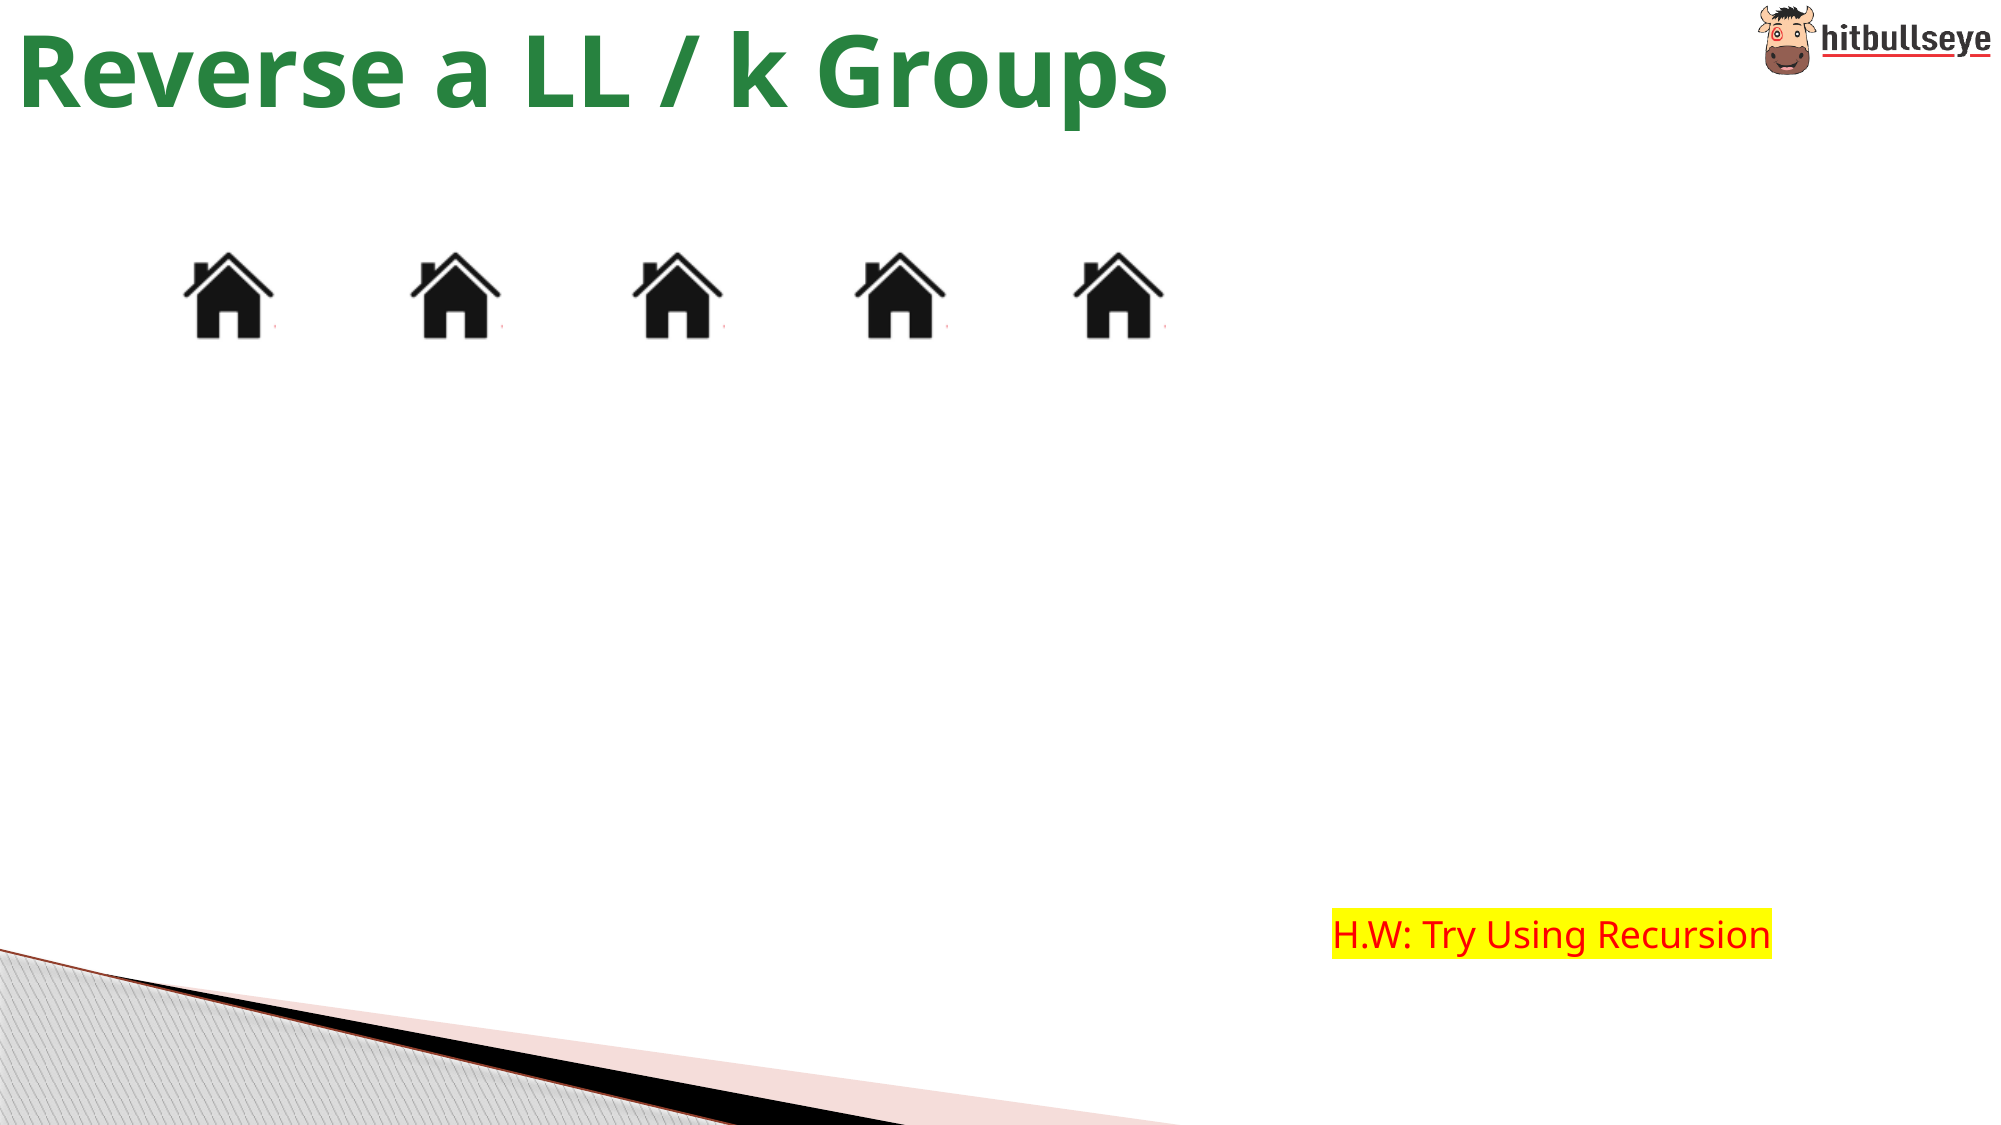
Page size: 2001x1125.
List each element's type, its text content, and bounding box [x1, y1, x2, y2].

picture [826, 242, 948, 357]
picture [604, 242, 726, 357]
picture [155, 242, 276, 357]
picture [1800, 0, 2000, 81]
picture [381, 242, 503, 357]
title Reverse a LL / k Groups [0, 0, 1800, 137]
text_box H.W: Try Using Recursion [1317, 903, 1945, 964]
picture [1044, 242, 1166, 357]
